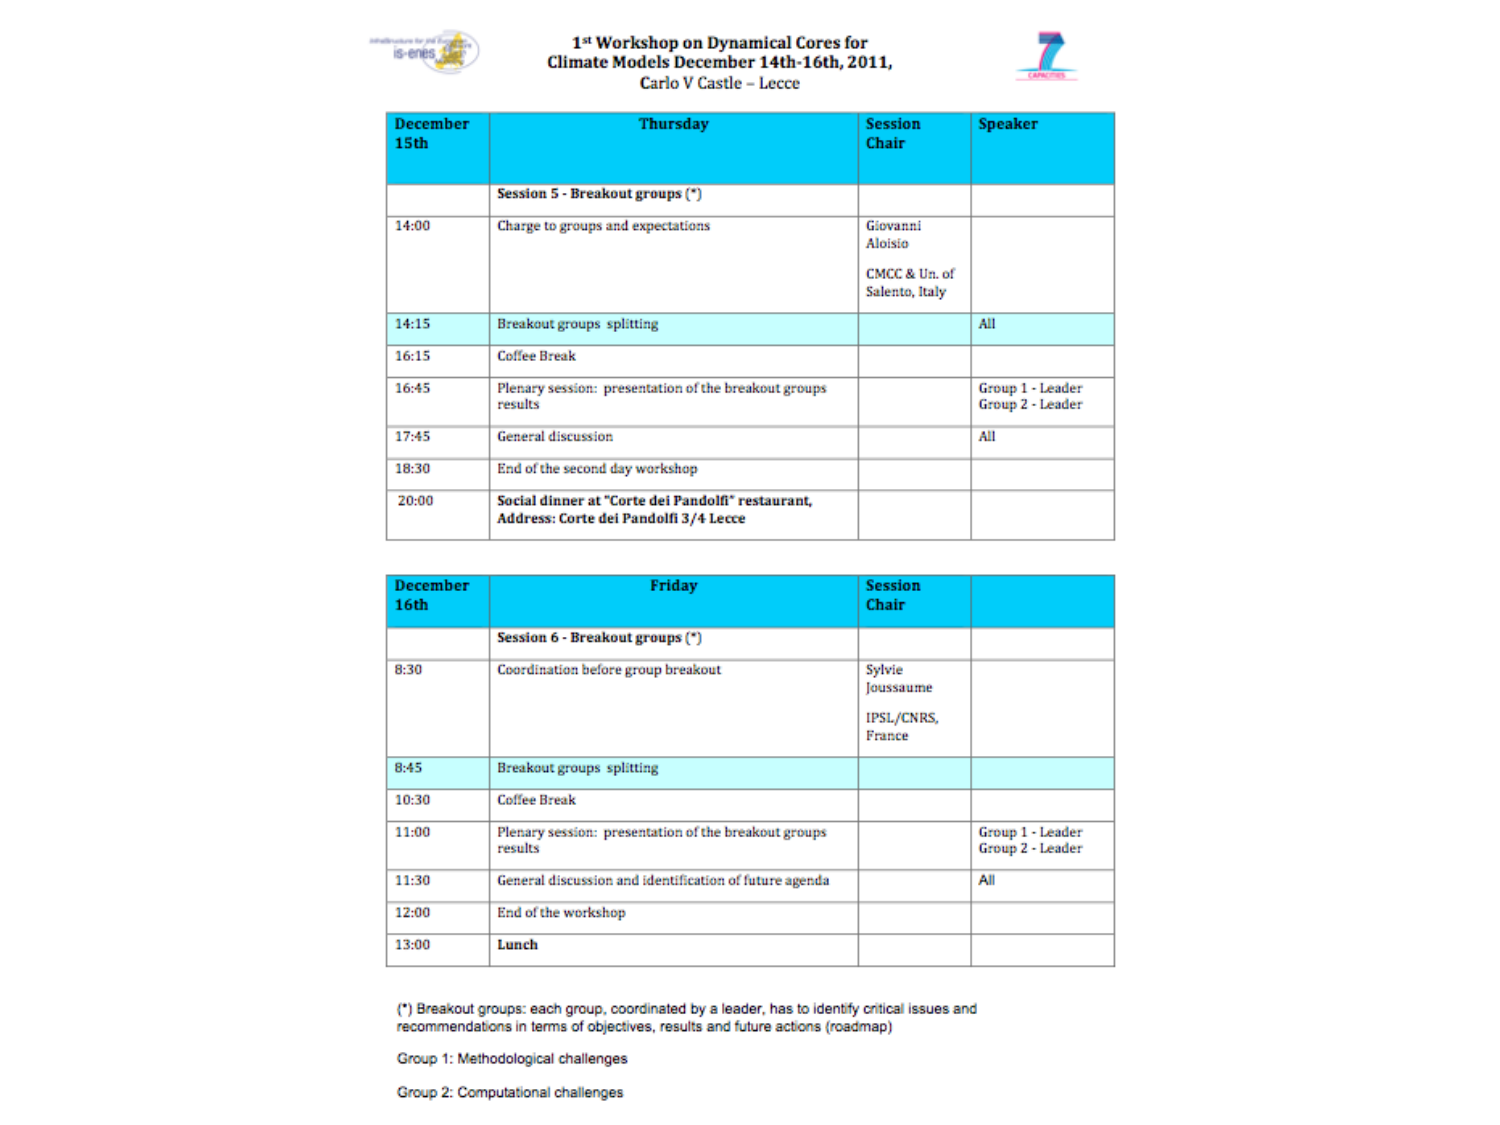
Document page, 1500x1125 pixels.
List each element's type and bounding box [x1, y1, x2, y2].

picture [341, 0, 1159, 1125]
